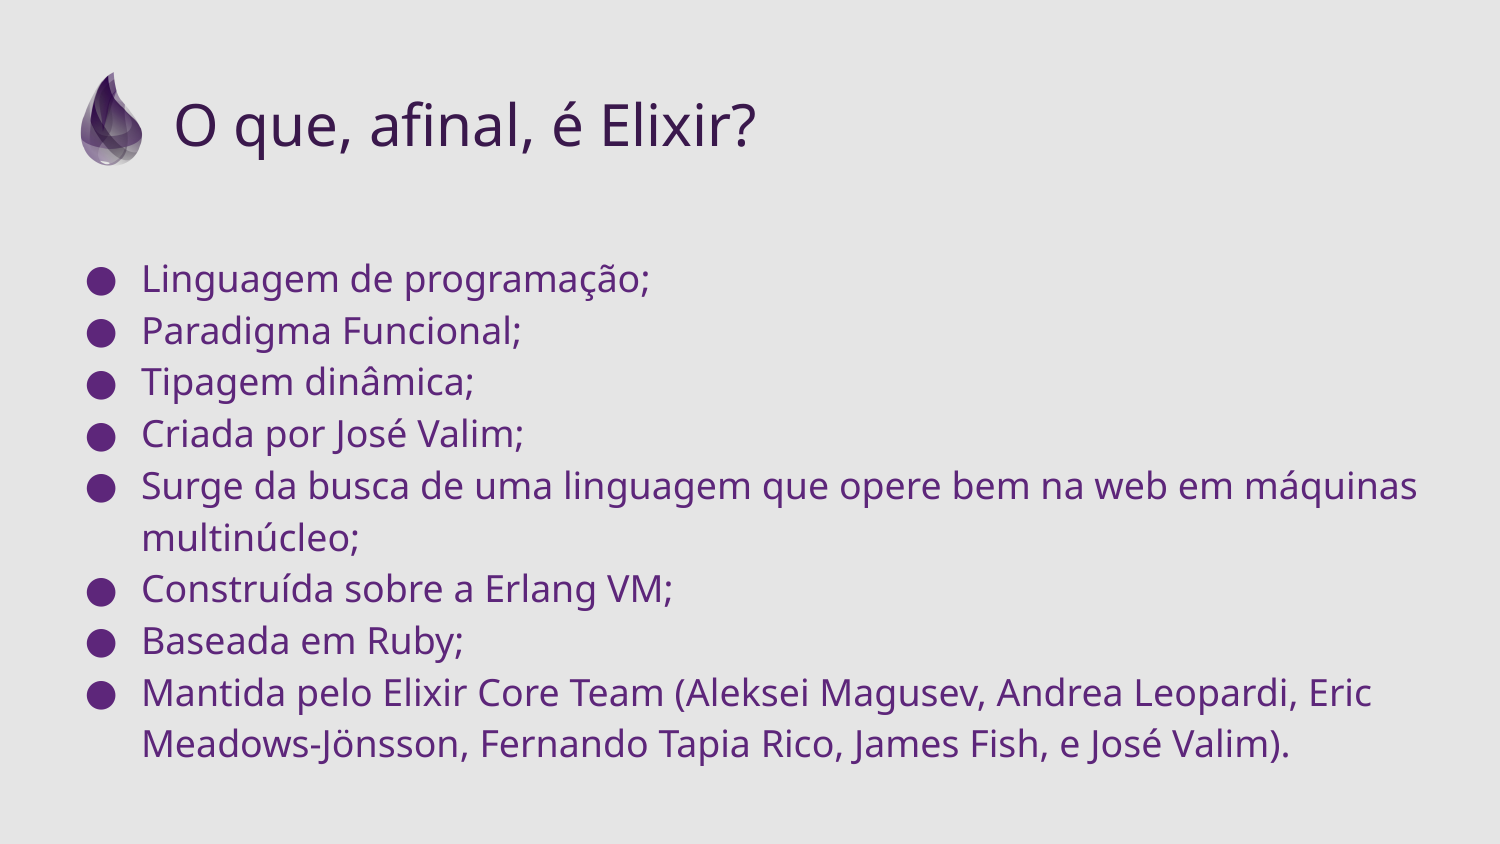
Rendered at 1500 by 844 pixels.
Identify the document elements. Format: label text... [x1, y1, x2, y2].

list Linguagem de programação; Paradigma Funcional; Tipagem dinâmica; Criada por José Valim; Surge da busca de uma linguagem que opere bem na web em máquinas multinúcleo; Construída sobre a Erlang VM; Baseada em Ruby; Mantida pelo Elixir Core Team (Aleksei Magusev, Andrea Leopardi, Eric Meadows-Jönsson, Fernando Tapia Rico, James Fish, e José Valim). [51, 233, 1449, 794]
title O que, afinal, é Elixir? [158, 72, 1449, 167]
picture [64, 72, 158, 167]
